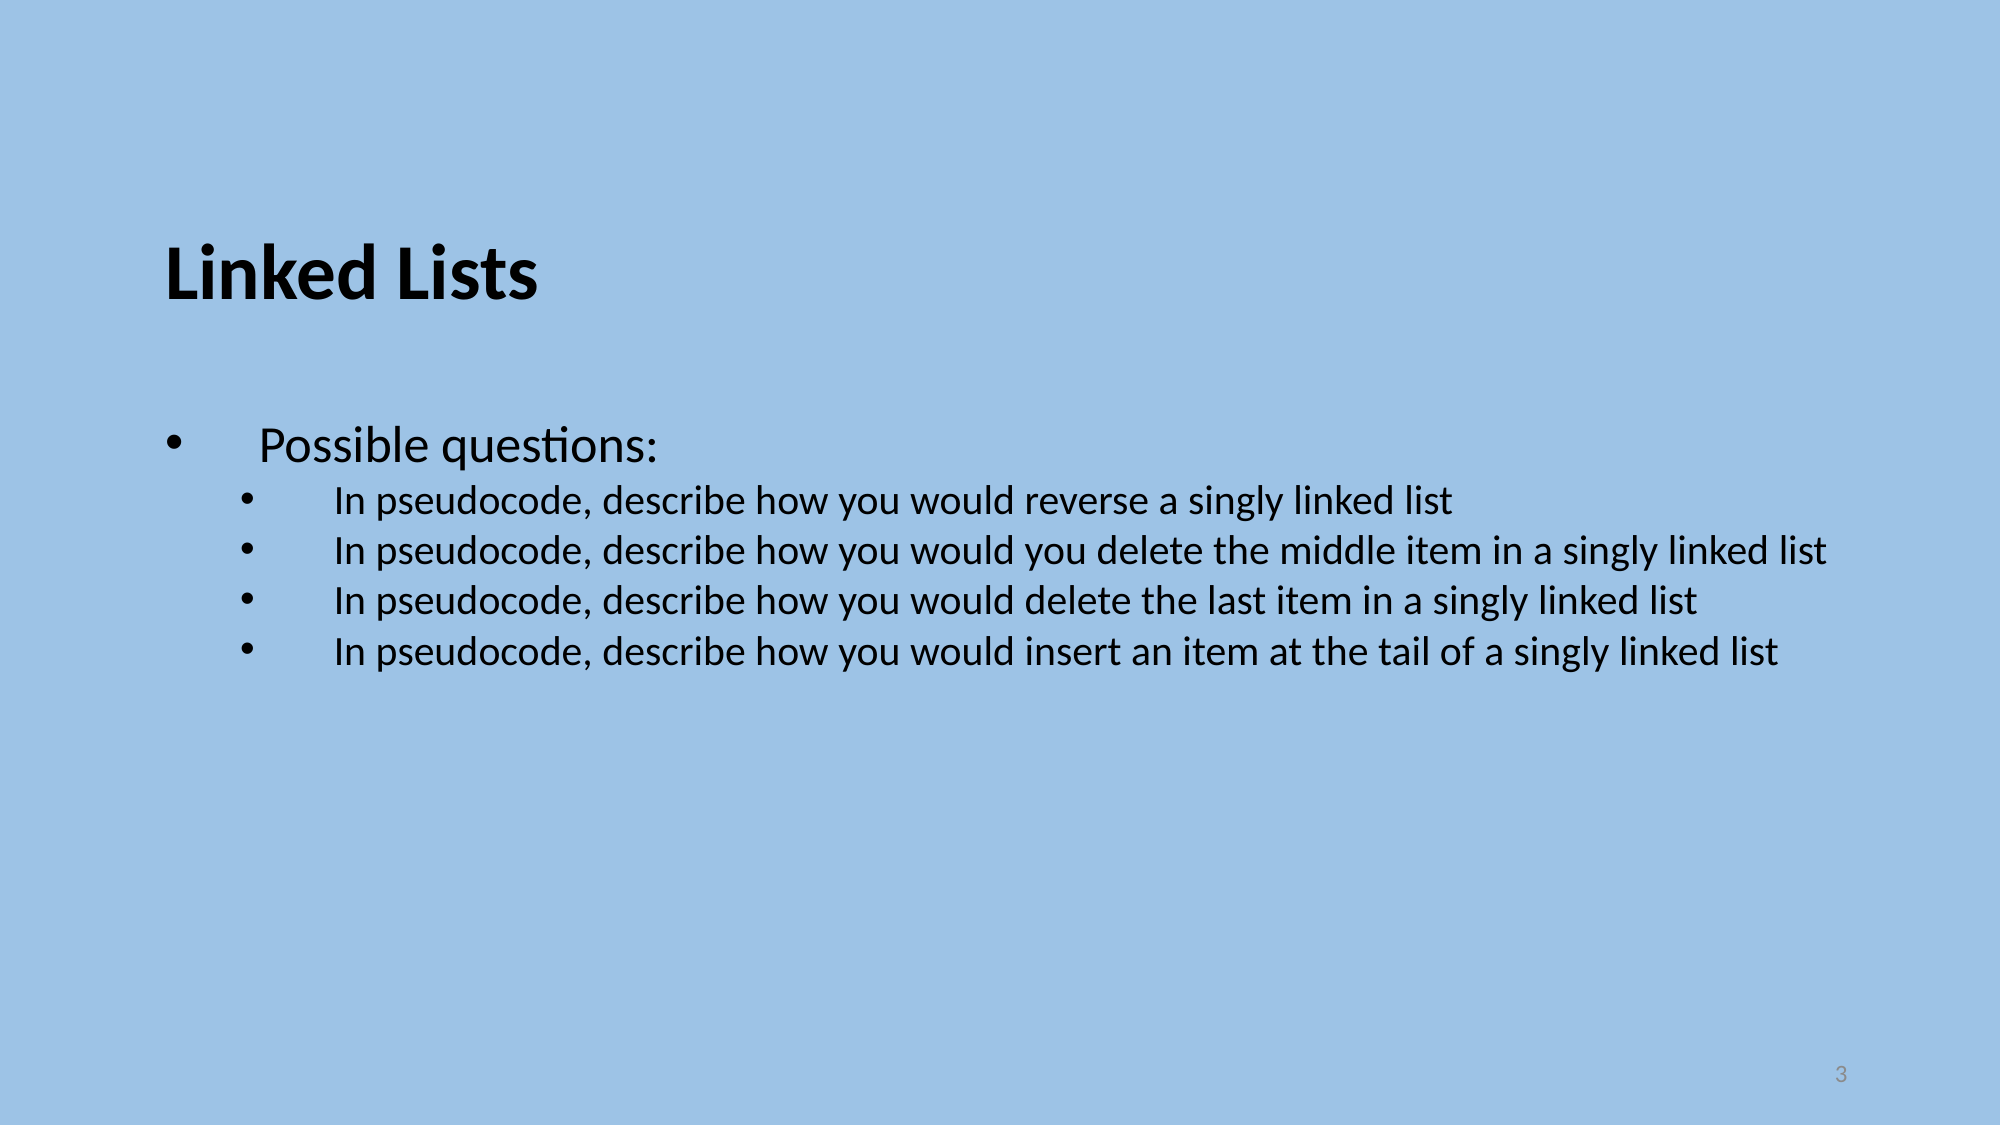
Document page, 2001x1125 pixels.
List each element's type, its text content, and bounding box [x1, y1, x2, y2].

slide_number 3 [1412, 1042, 1863, 1103]
text_box Linked Lists Possible questions: In pseudocode, describe how you would reverse a singly linked list In pseudocode, describe how you would you delete the middle item in a singly linked list In pseudocode, describe how you would delete the last item in a singly linked list In pseudocode, describe how you would insert an item at the tail of a singly linked list [0, 213, 2000, 806]
